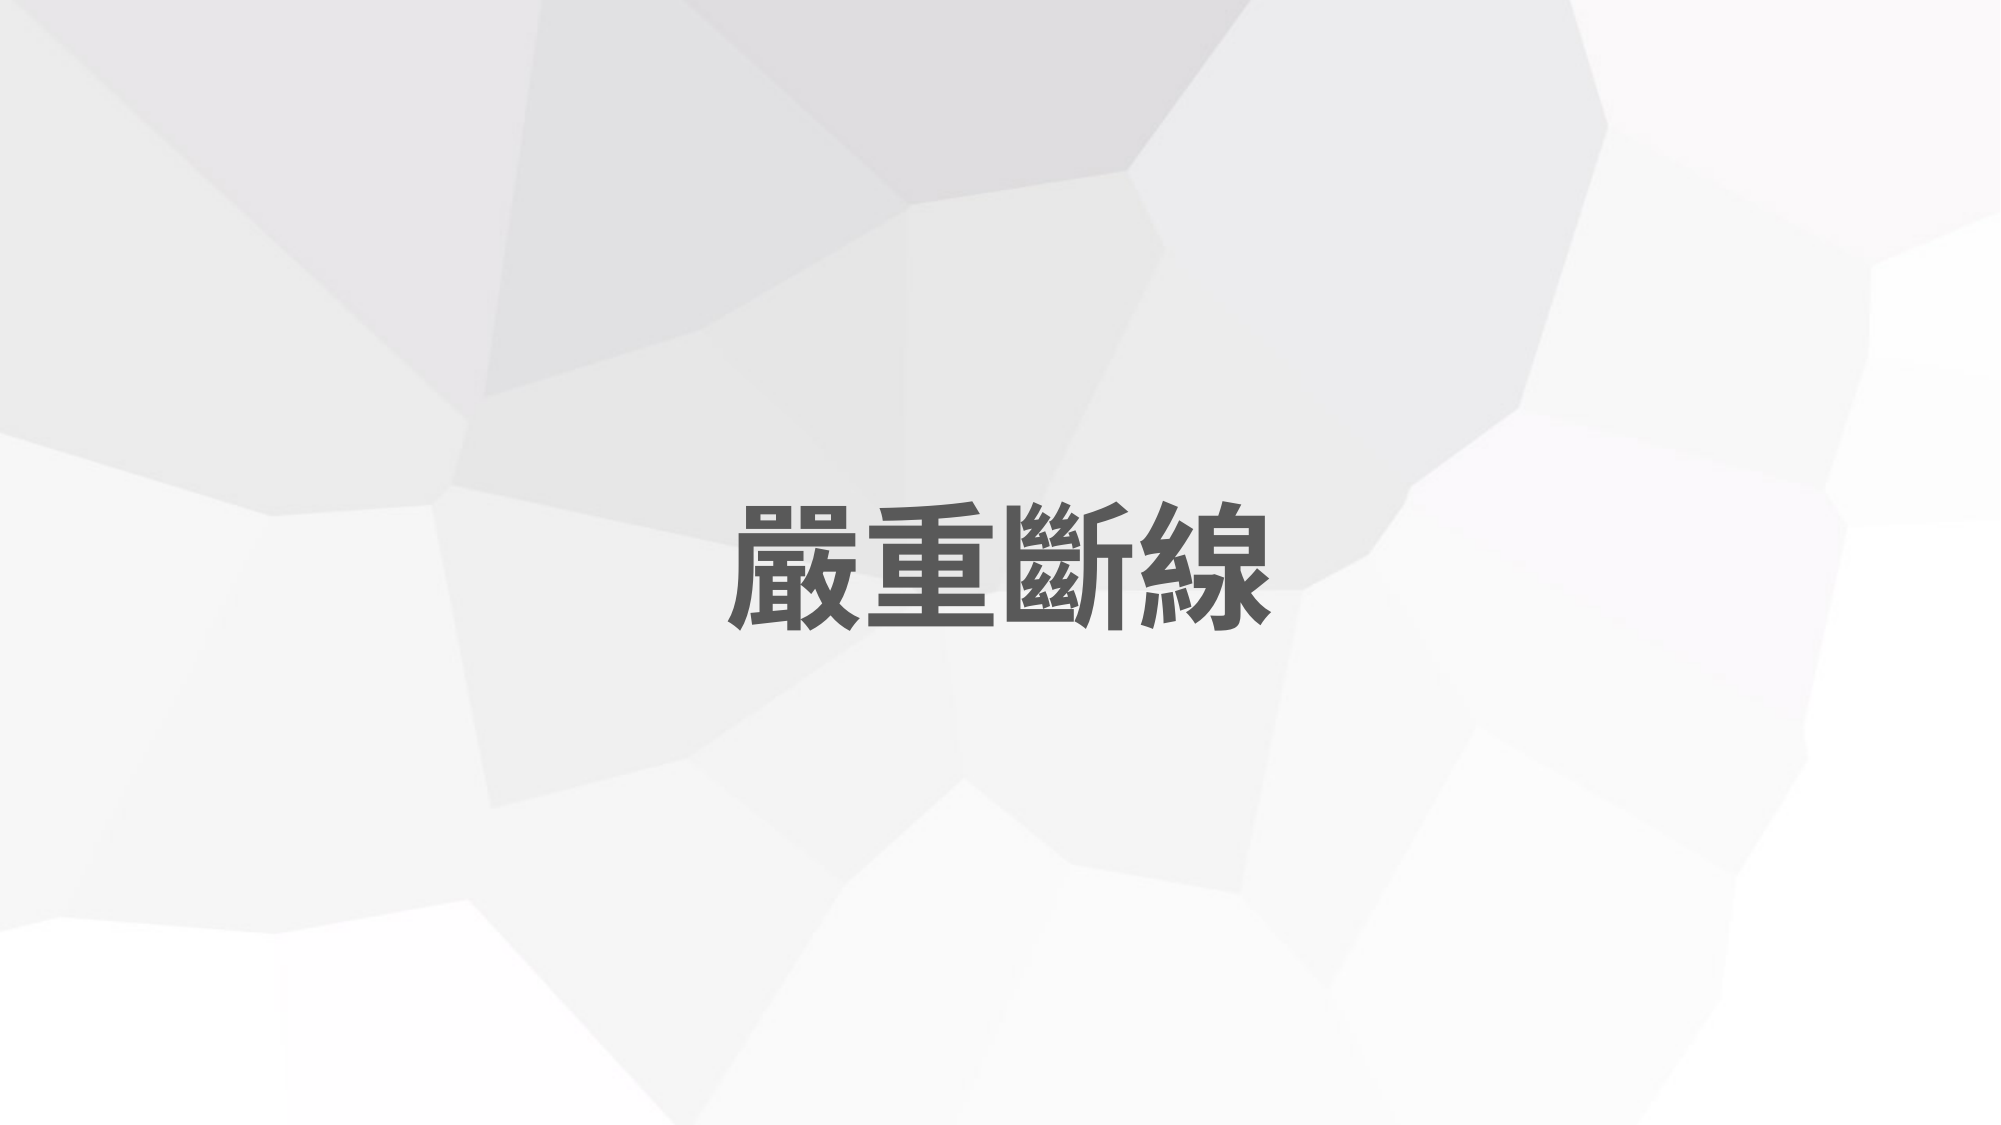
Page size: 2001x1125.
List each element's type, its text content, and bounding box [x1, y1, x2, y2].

text_box 嚴重斷線 [451, 464, 1549, 661]
picture [0, 0, 2001, 1125]
